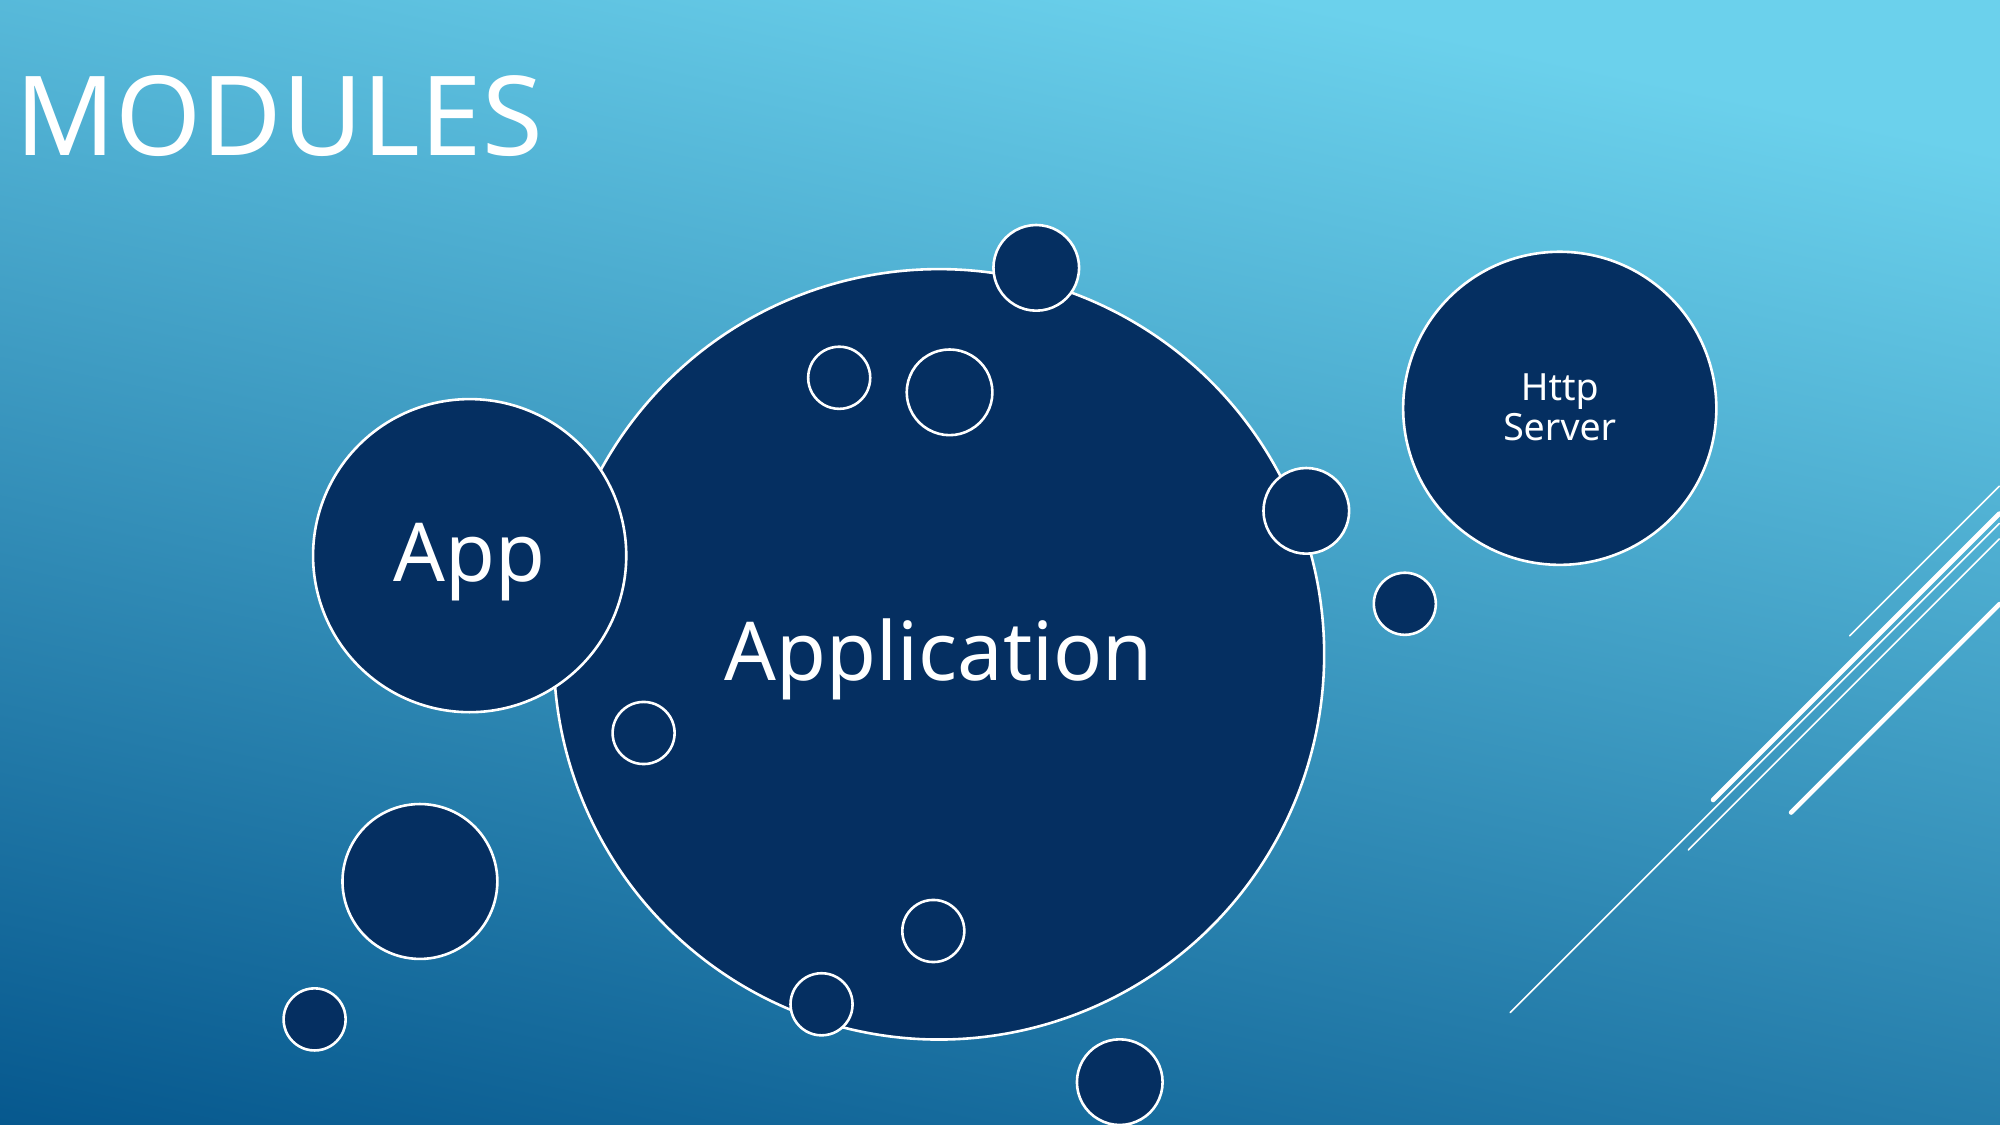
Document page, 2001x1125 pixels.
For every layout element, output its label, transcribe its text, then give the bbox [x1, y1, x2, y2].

title Modules [0, 0, 600, 224]
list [0, 224, 2000, 1125]
